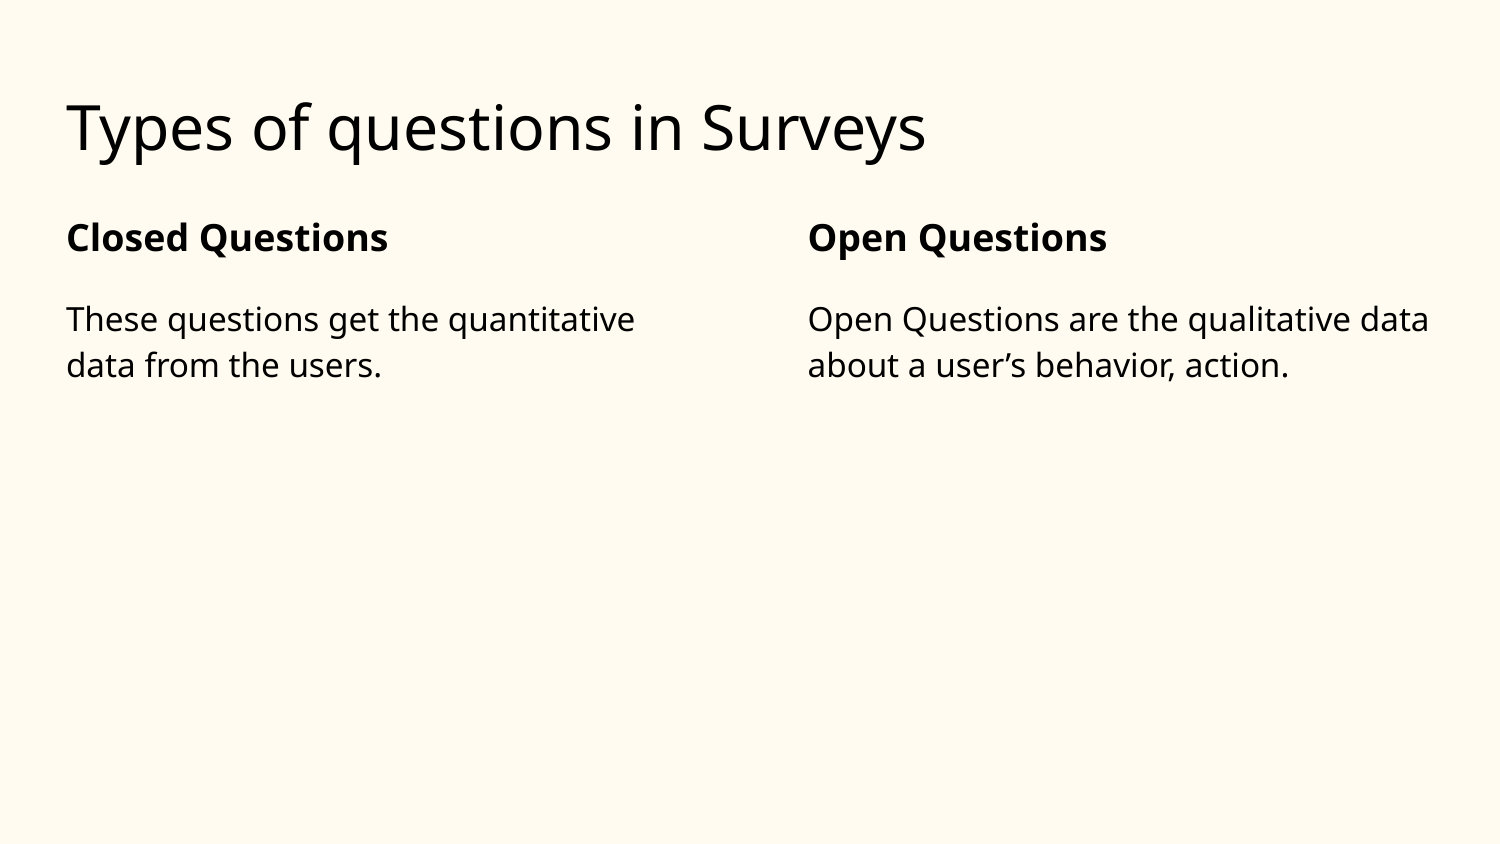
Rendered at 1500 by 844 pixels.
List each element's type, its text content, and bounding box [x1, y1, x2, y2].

list Open Questions Open Questions are the qualitative data about a user’s behavior, action. [792, 192, 1449, 422]
list Closed Questions These questions get the quantitative data from the users. [51, 192, 708, 422]
title Types of questions in Surveys [51, 72, 1449, 174]
